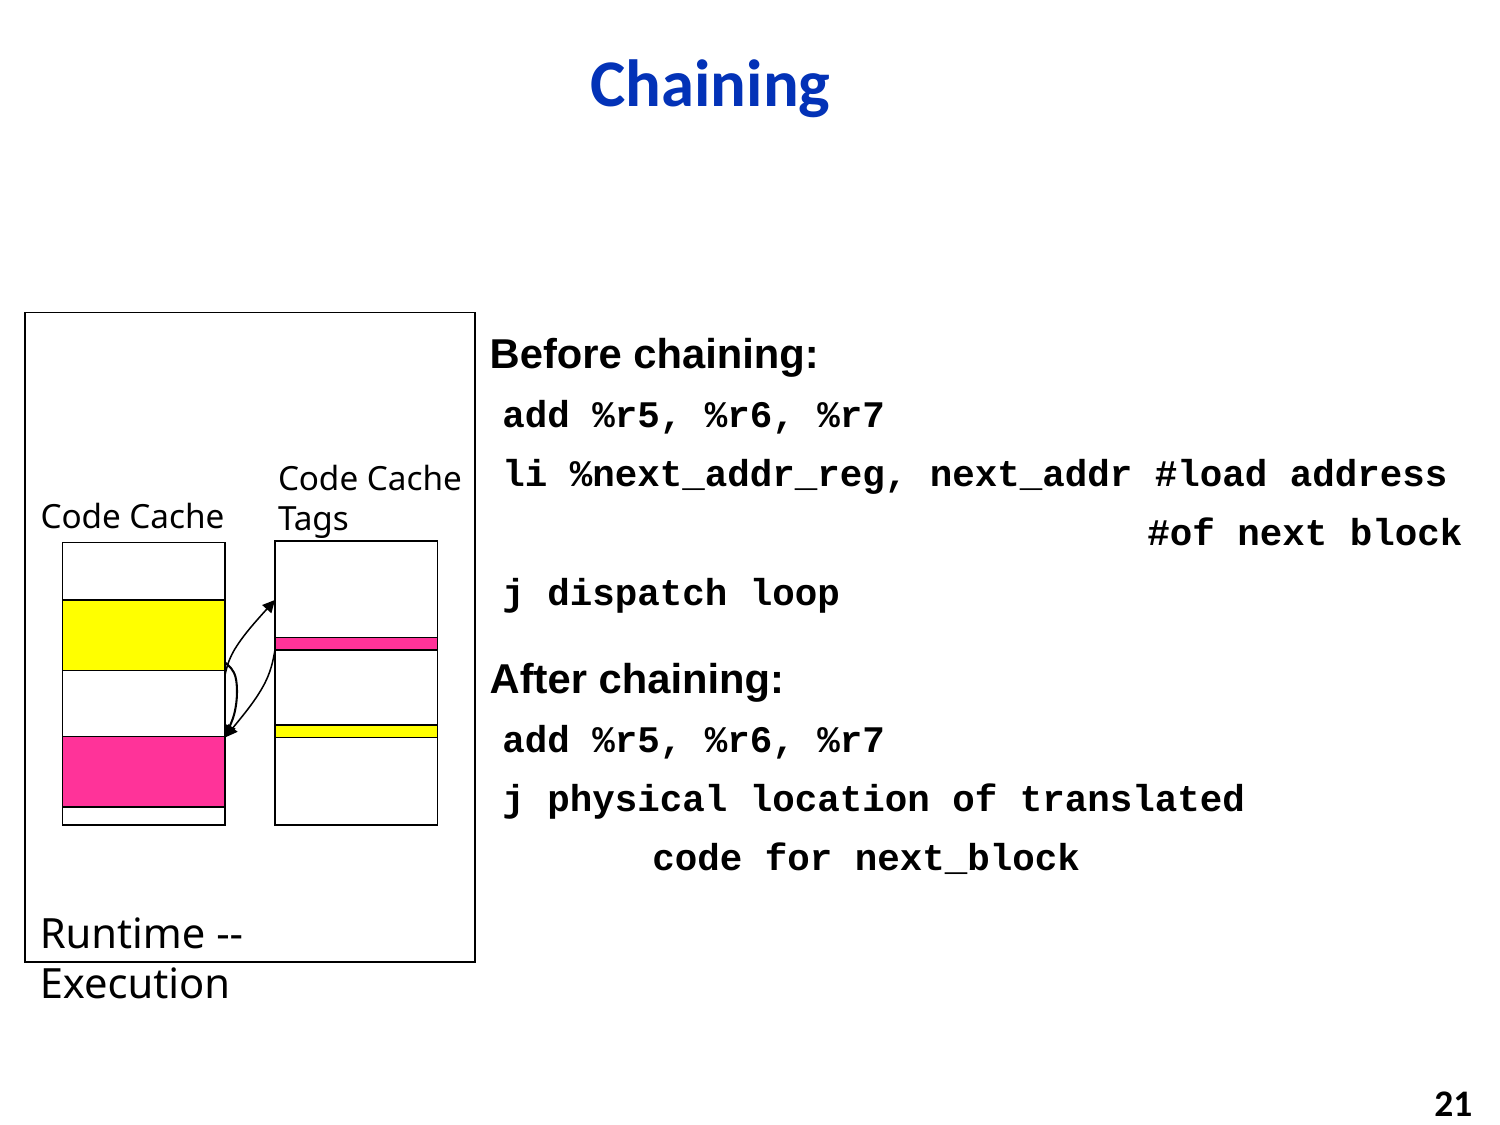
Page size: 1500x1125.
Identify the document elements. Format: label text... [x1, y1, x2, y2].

text_box After chaining: [474, 649, 1138, 738]
text_box [274, 545, 438, 637]
text_box add %r5, %r6, %r7 li %next_addr_reg, next_addr #load address #of next block j dispatch loop [487, 387, 1488, 621]
text_box [62, 736, 225, 808]
text_box [274, 637, 438, 650]
text_box Code Cache Tags [263, 449, 478, 545]
title Chaining [112, 24, 1310, 147]
text_box [274, 738, 438, 825]
text_box [274, 724, 438, 738]
slide_number 21 [1174, 1076, 1488, 1125]
text_box [226, 729, 238, 738]
text_box [24, 312, 475, 963]
text_box add %r5, %r6, %r7 j physical location of translated code for next_block [487, 712, 1488, 887]
text_box [62, 600, 225, 671]
text_box [62, 671, 224, 736]
text_box Before chaining: [474, 324, 1138, 413]
text_box [224, 662, 238, 738]
text_box [274, 650, 438, 724]
text_box [231, 649, 276, 727]
text_box Runtime -- Execution [24, 899, 308, 1015]
text_box [62, 543, 225, 600]
text_box Code Cache [25, 487, 240, 543]
text_box [62, 808, 225, 825]
text_box [227, 599, 276, 666]
